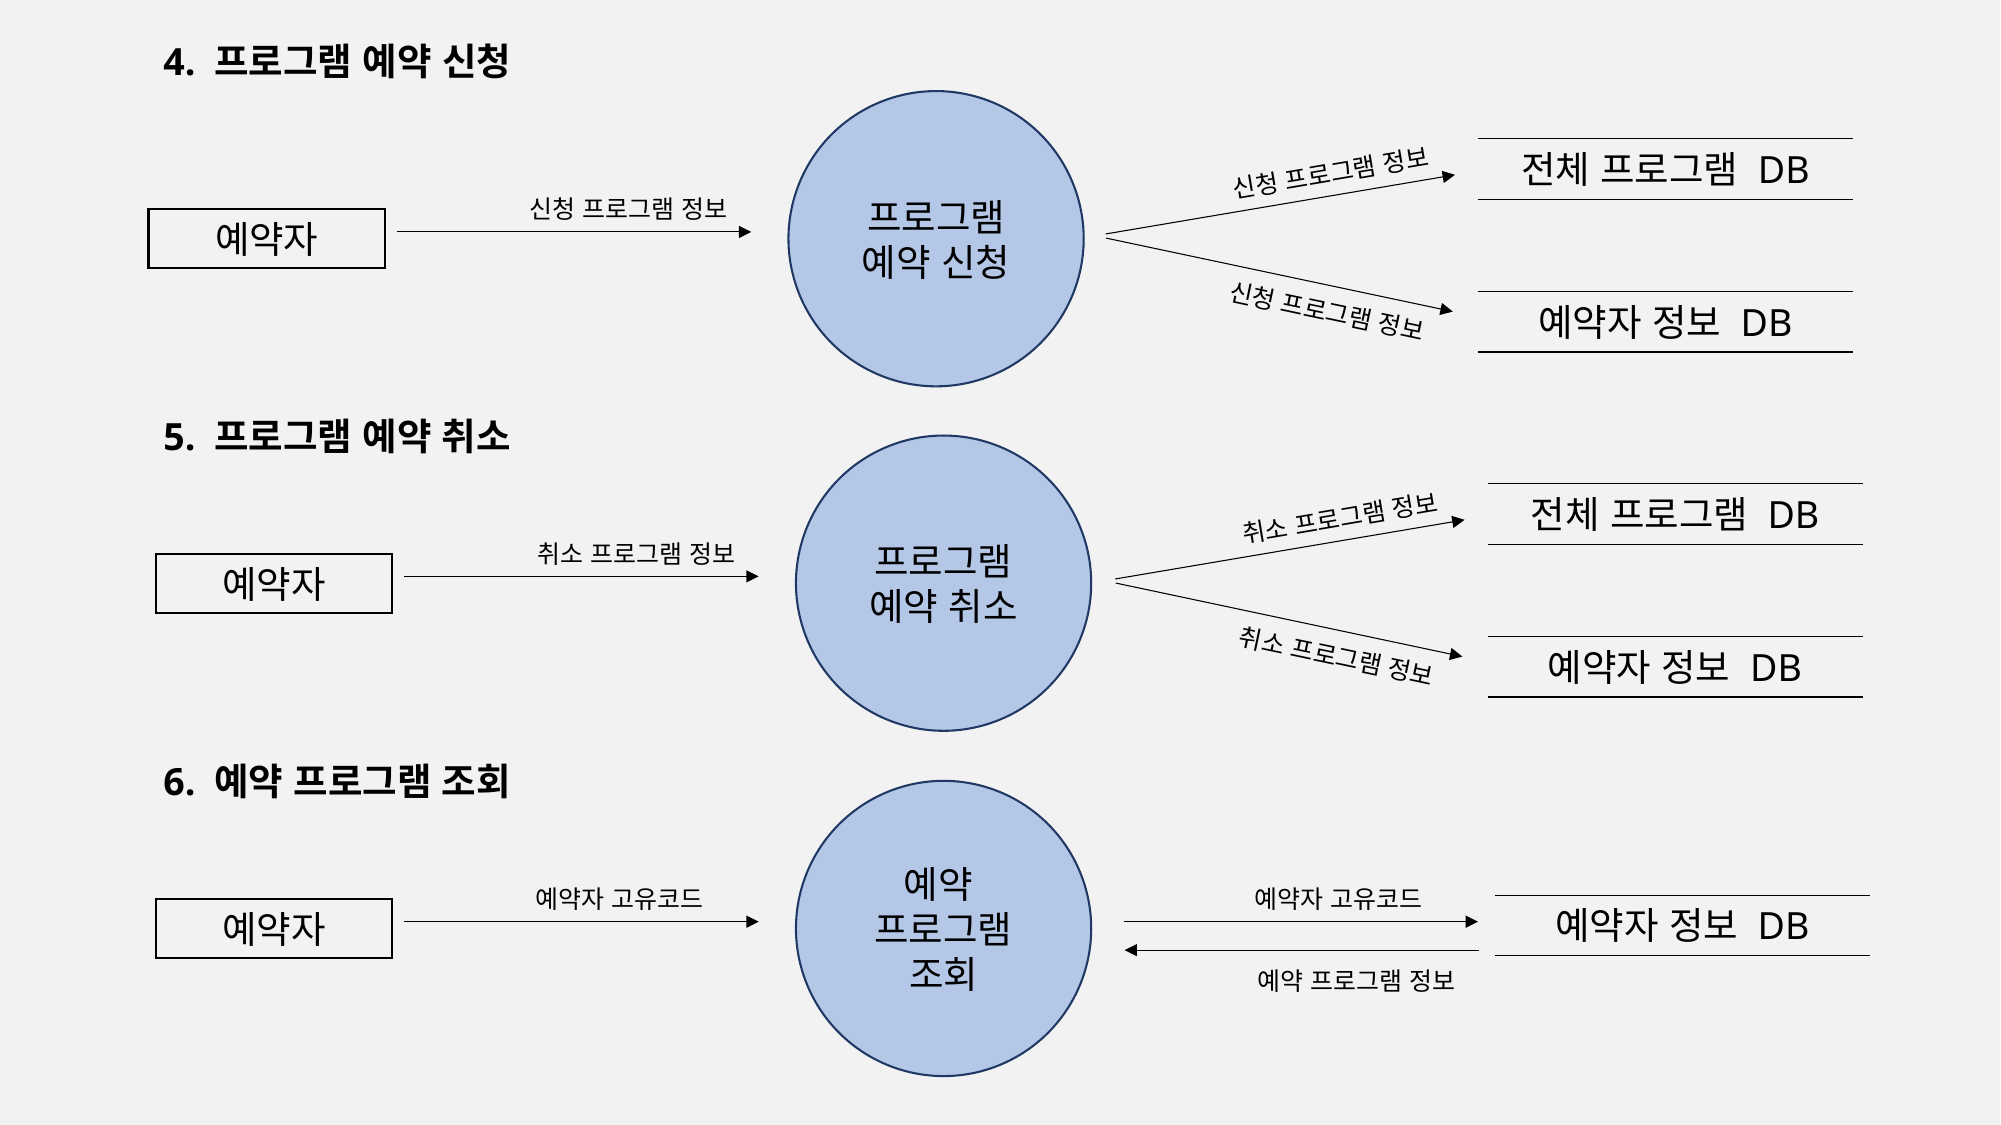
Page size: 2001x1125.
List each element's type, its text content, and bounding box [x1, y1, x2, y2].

text_box 프로그램 예약 취소 [794, 434, 1093, 732]
text_box 5. 프로그램 예약 취소 [148, 405, 566, 465]
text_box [396, 186, 754, 232]
text_box 예약자 [155, 553, 393, 614]
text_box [404, 530, 762, 577]
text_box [1099, 159, 1457, 205]
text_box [404, 876, 759, 922]
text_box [1097, 274, 1454, 324]
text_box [1487, 483, 1863, 545]
text_box 예약자 [147, 208, 386, 269]
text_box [1494, 895, 1870, 956]
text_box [1108, 504, 1467, 550]
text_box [1124, 950, 1482, 1004]
text_box 예약자 [155, 898, 393, 959]
text_box 6. 예약 프로그램 조회 [148, 750, 566, 811]
text_box 4. 프로그램 예약 신청 [148, 30, 580, 91]
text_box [1477, 138, 1853, 200]
text_box 예약 프로그램 조회 [794, 779, 1093, 1078]
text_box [1487, 636, 1863, 697]
text_box 프로그램 예약 신청 [787, 90, 1085, 388]
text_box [1106, 619, 1464, 669]
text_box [1123, 876, 1478, 922]
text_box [1477, 291, 1853, 352]
